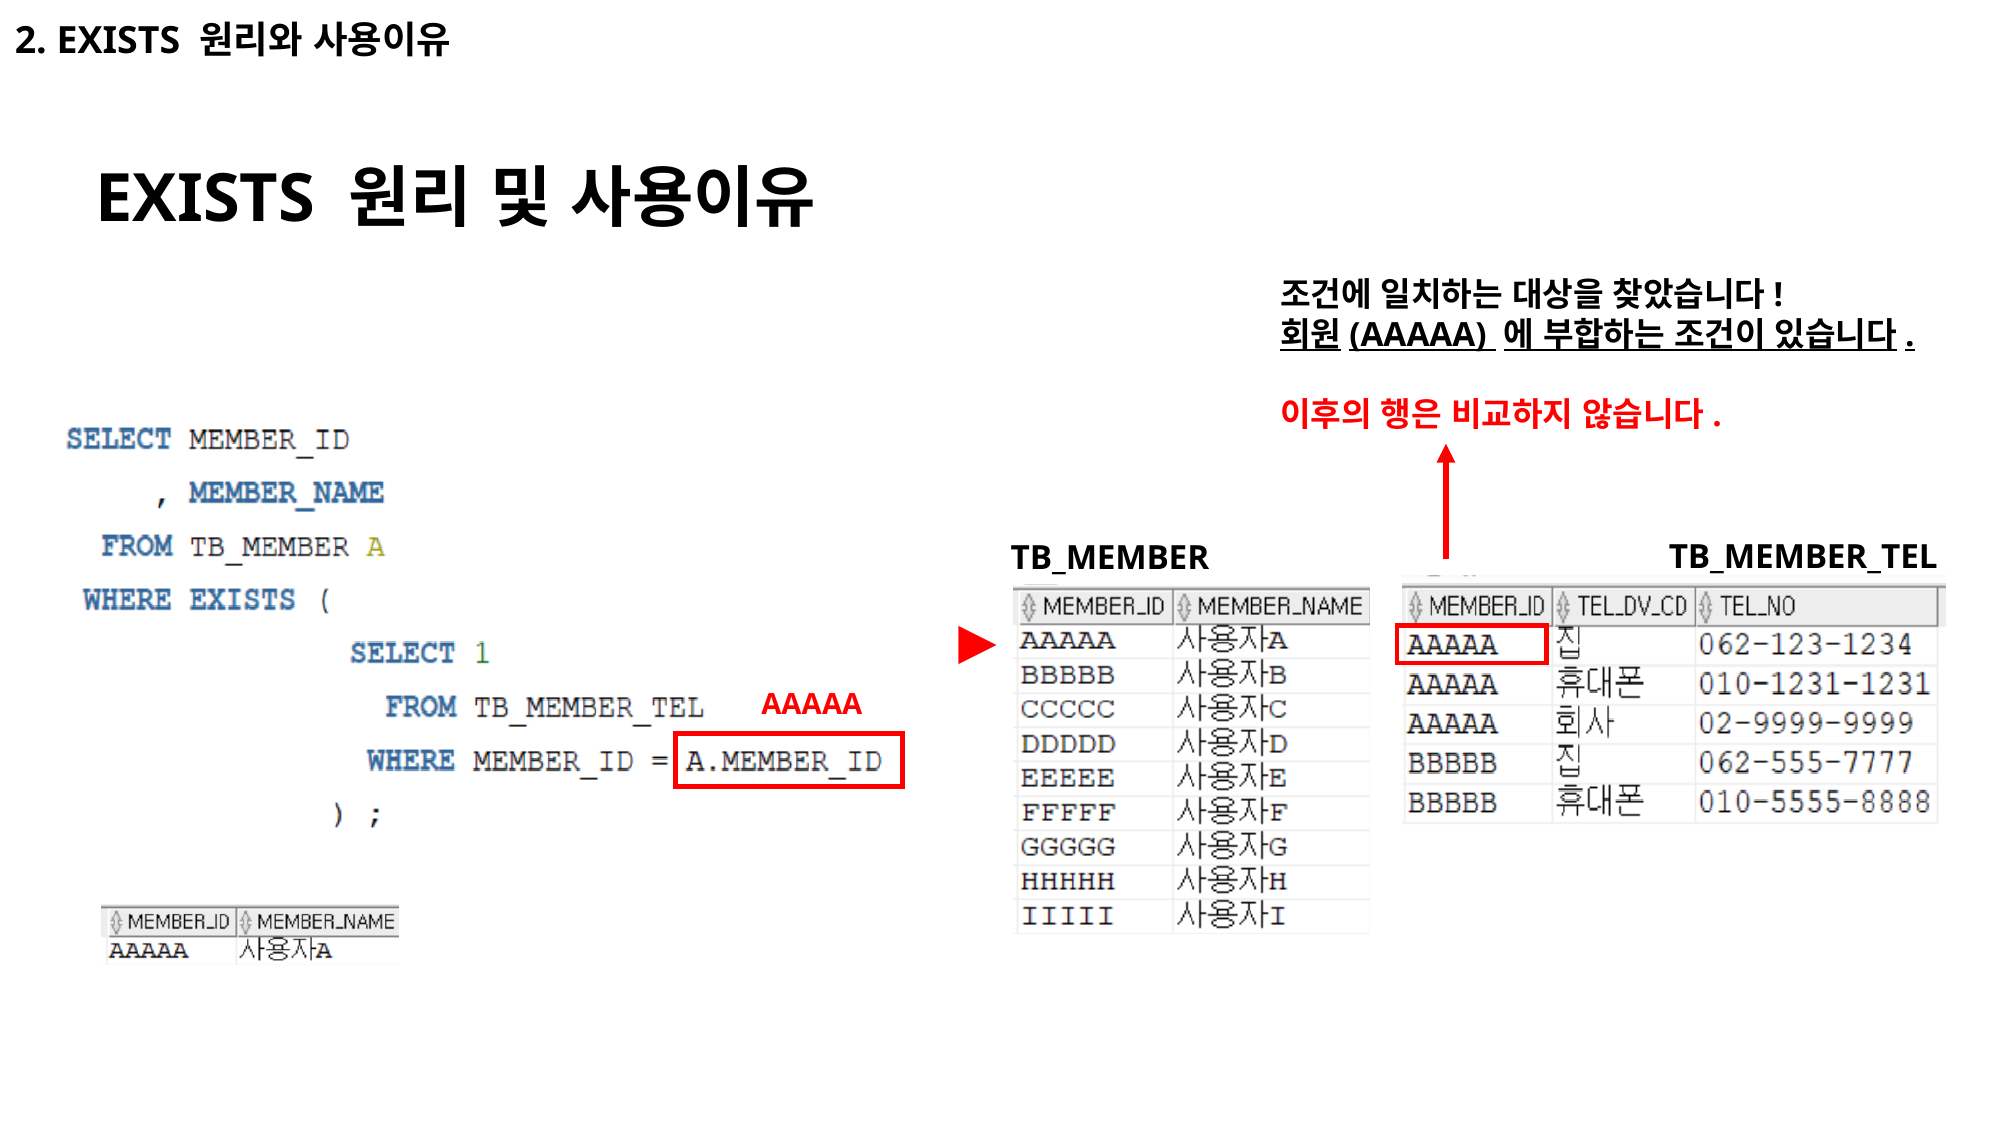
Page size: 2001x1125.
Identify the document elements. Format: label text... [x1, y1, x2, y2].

picture [1402, 575, 1946, 828]
text_box 2. EXISTS 원리와 사용이유 [0, 8, 525, 69]
picture [1013, 584, 1370, 934]
text_box 조건에 일치하는 대상을 찾았습니다! 회원(AAAAA) 에 부합하는 조건이 있습니다. 이후의 행은 비교하지 않습니다. [1265, 265, 1959, 441]
picture [64, 407, 903, 841]
text_box ▶ [943, 601, 1013, 676]
text_box [1396, 624, 1402, 664]
text_box EXISTS 원리 및 사용이유 [80, 107, 1251, 243]
picture [100, 904, 399, 965]
text_box TB_MEMBER_TEL [1654, 527, 1983, 583]
text_box TB_MEMBER [987, 528, 1266, 584]
